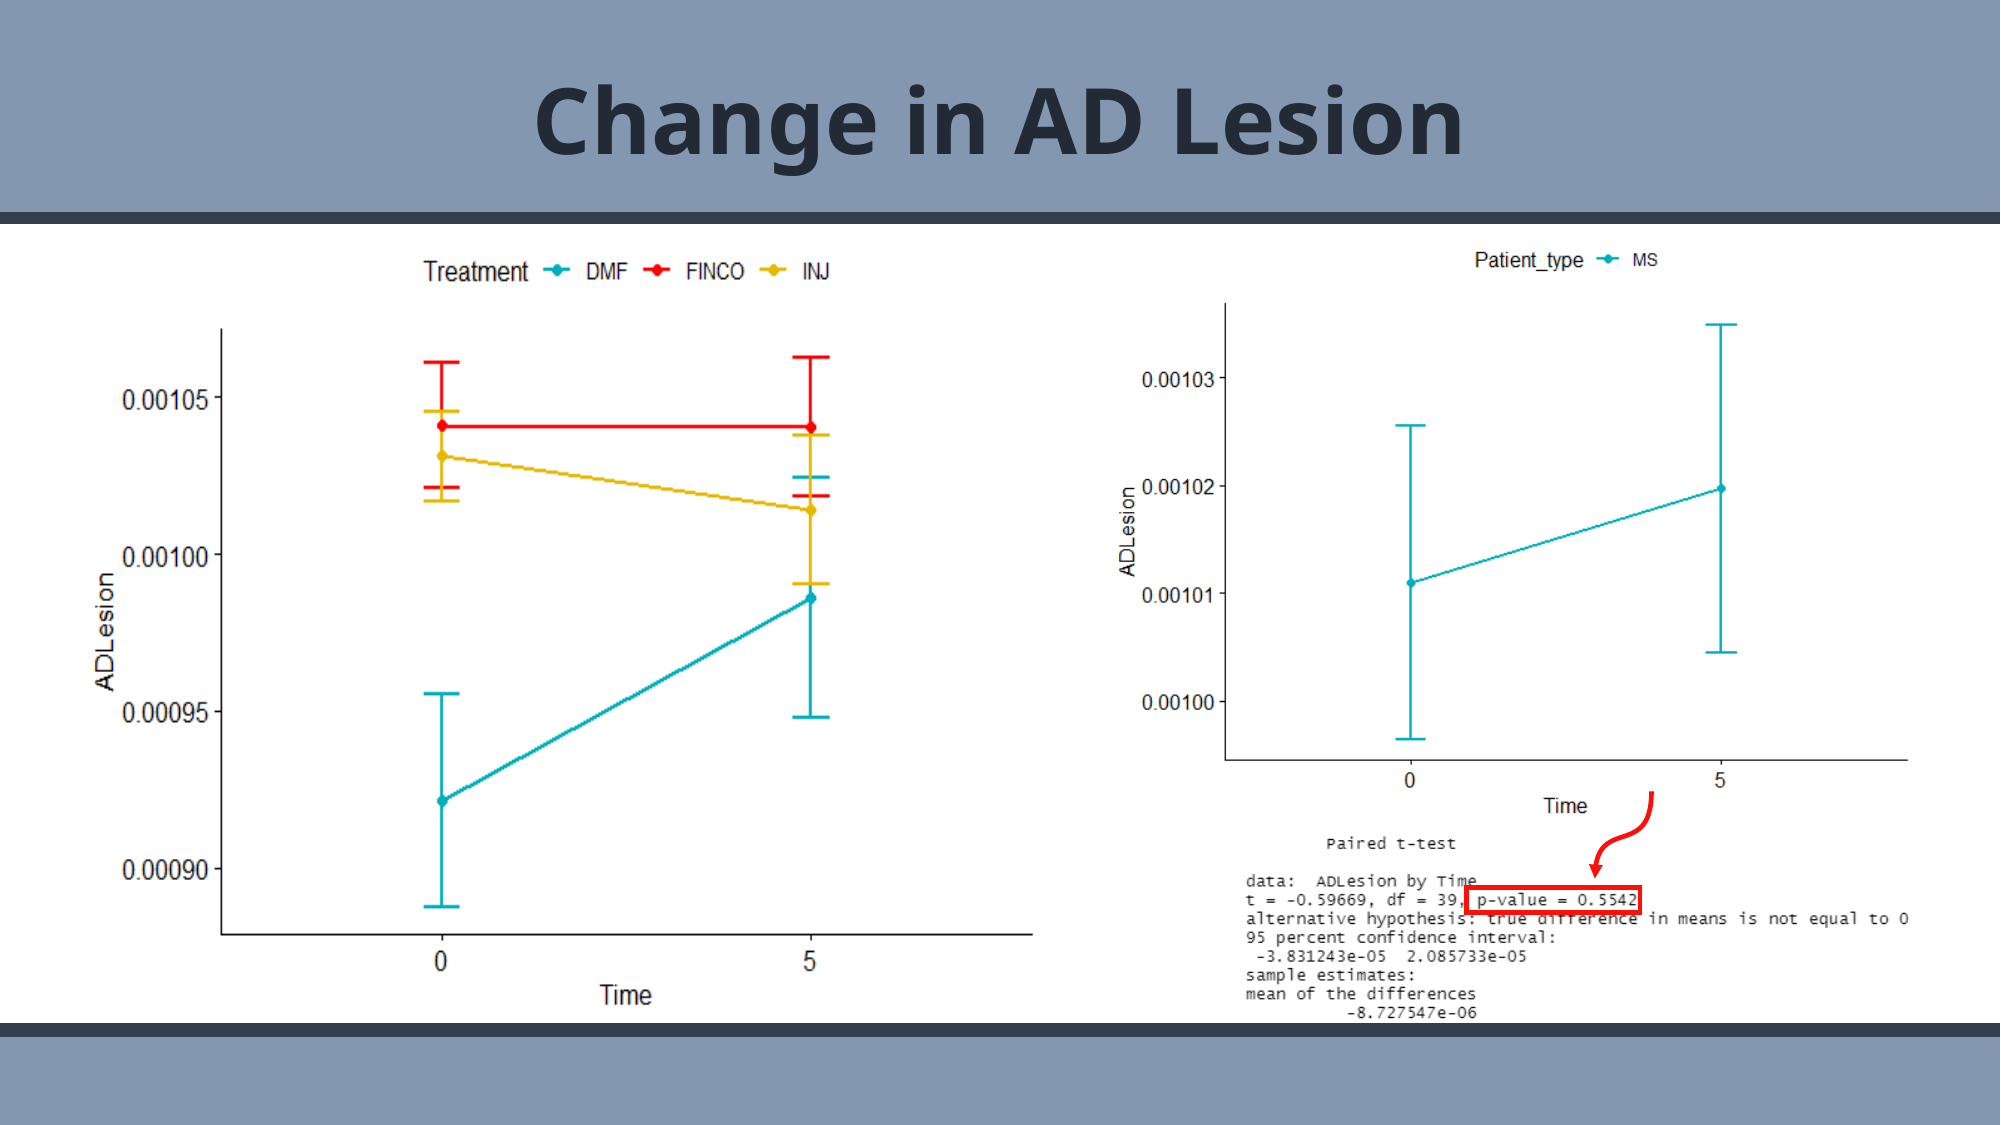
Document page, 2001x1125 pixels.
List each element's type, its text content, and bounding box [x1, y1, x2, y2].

title Change in AD Lesion [137, 62, 1863, 188]
text_box [0, 212, 2000, 224]
picture [82, 224, 1045, 1022]
picture [1108, 224, 1918, 826]
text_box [1579, 806, 1667, 864]
text_box [0, 224, 2000, 1023]
text_box [0, 1023, 2000, 1037]
picture [1241, 834, 1918, 1022]
